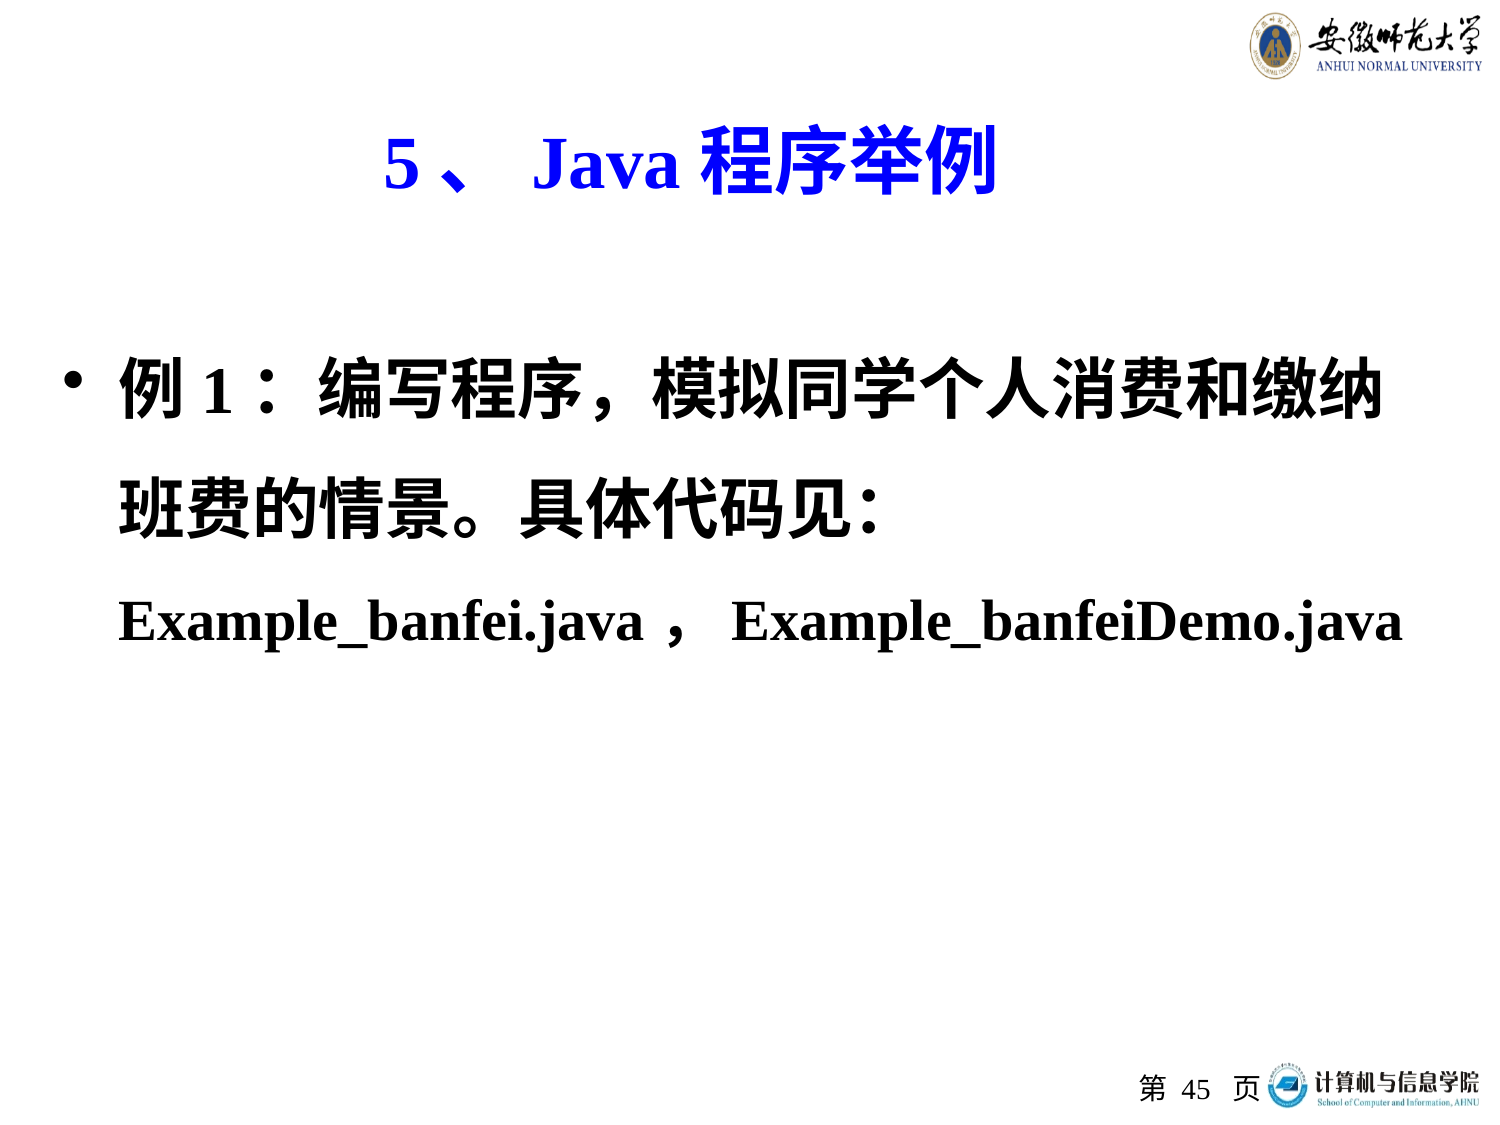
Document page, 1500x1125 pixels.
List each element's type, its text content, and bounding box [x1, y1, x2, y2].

title 5、Java程序举例 [147, 101, 1236, 215]
picture [1245, 1057, 1500, 1120]
list 例1：编写程序，模拟同学个人消费和缴纳班费的情景。具体代码见：Example_banfei.java，Example_banfeiDemo.java [47, 299, 1453, 776]
footer 第 页 [962, 1062, 1438, 1118]
picture [1237, 2, 1500, 114]
